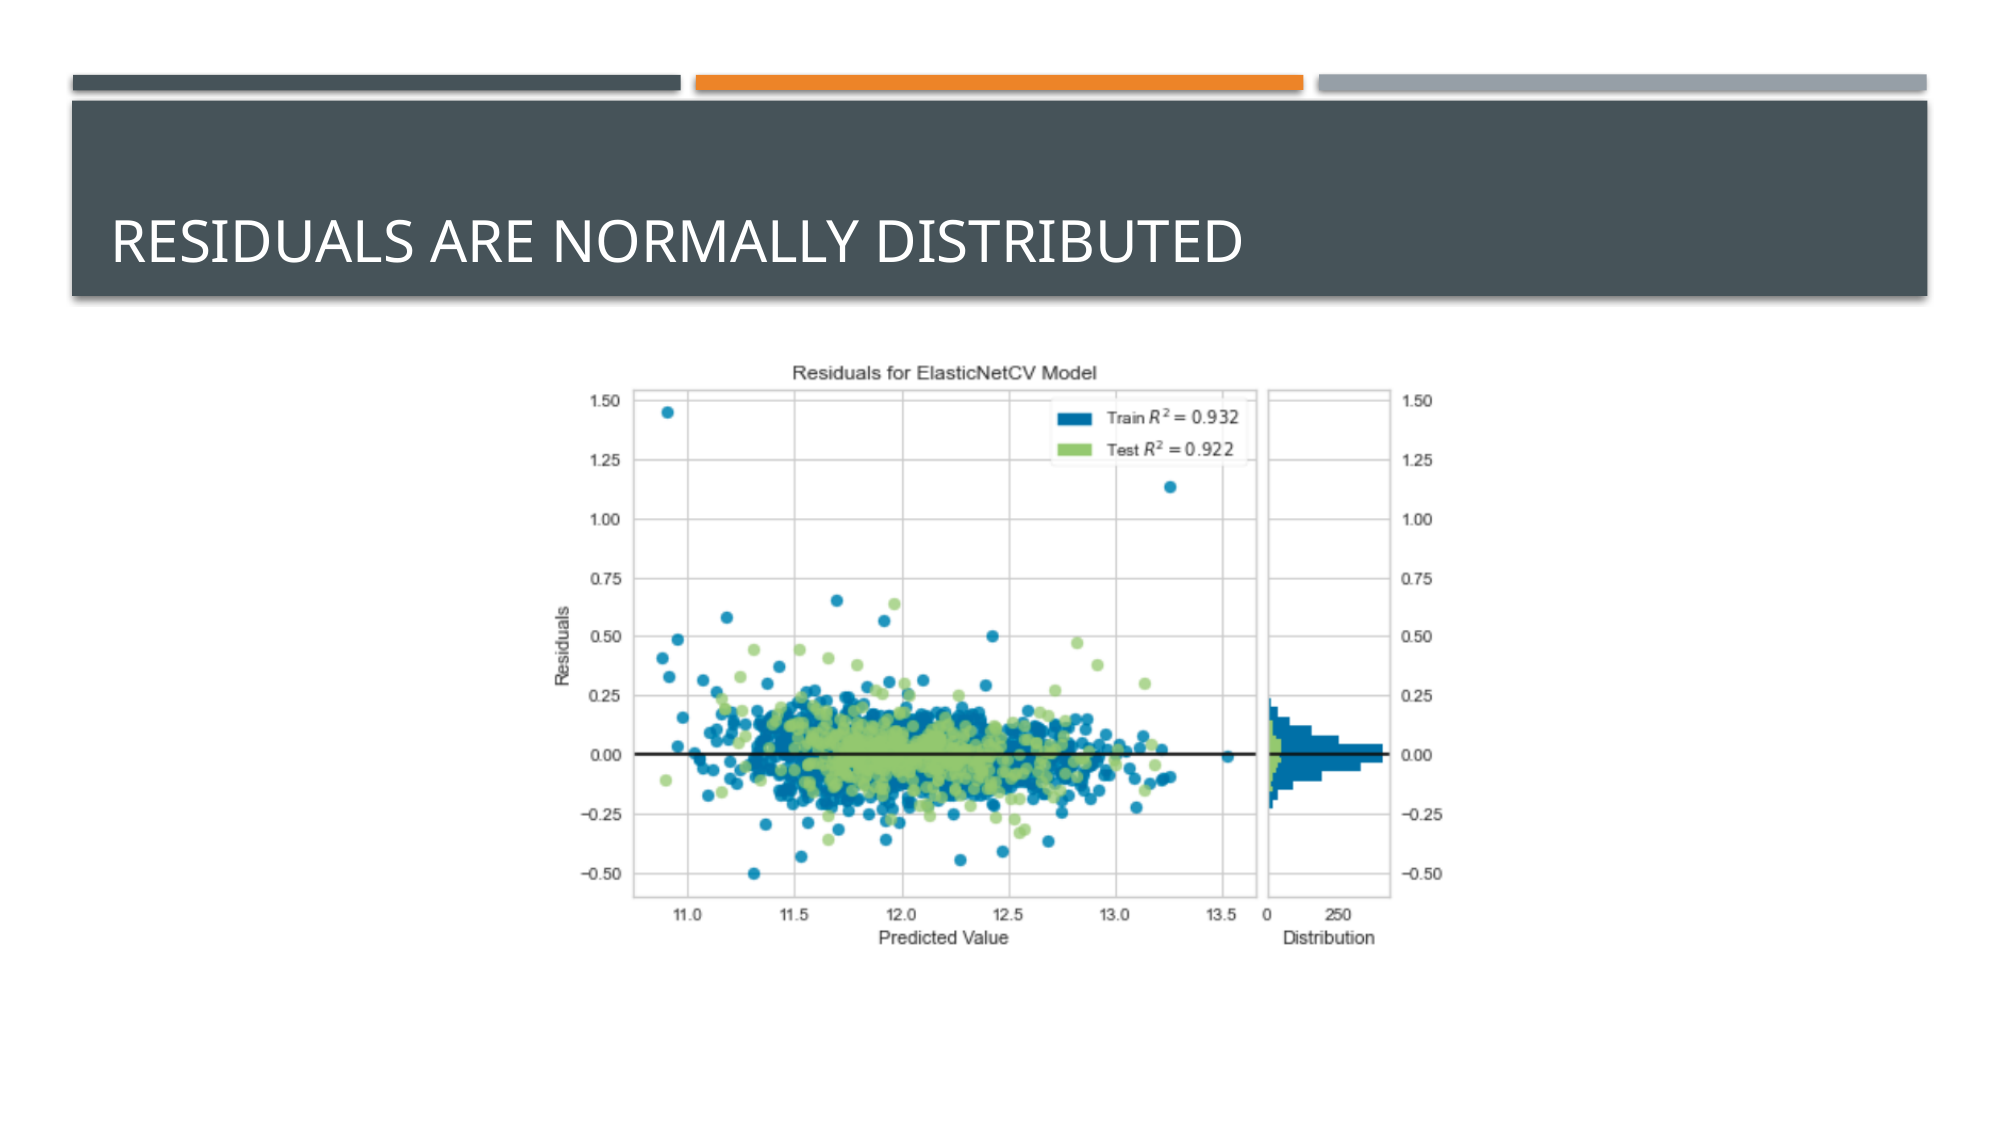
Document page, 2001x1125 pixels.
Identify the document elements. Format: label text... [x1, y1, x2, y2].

title Residuals are normally distributed [95, 115, 1905, 282]
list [535, 357, 1465, 962]
